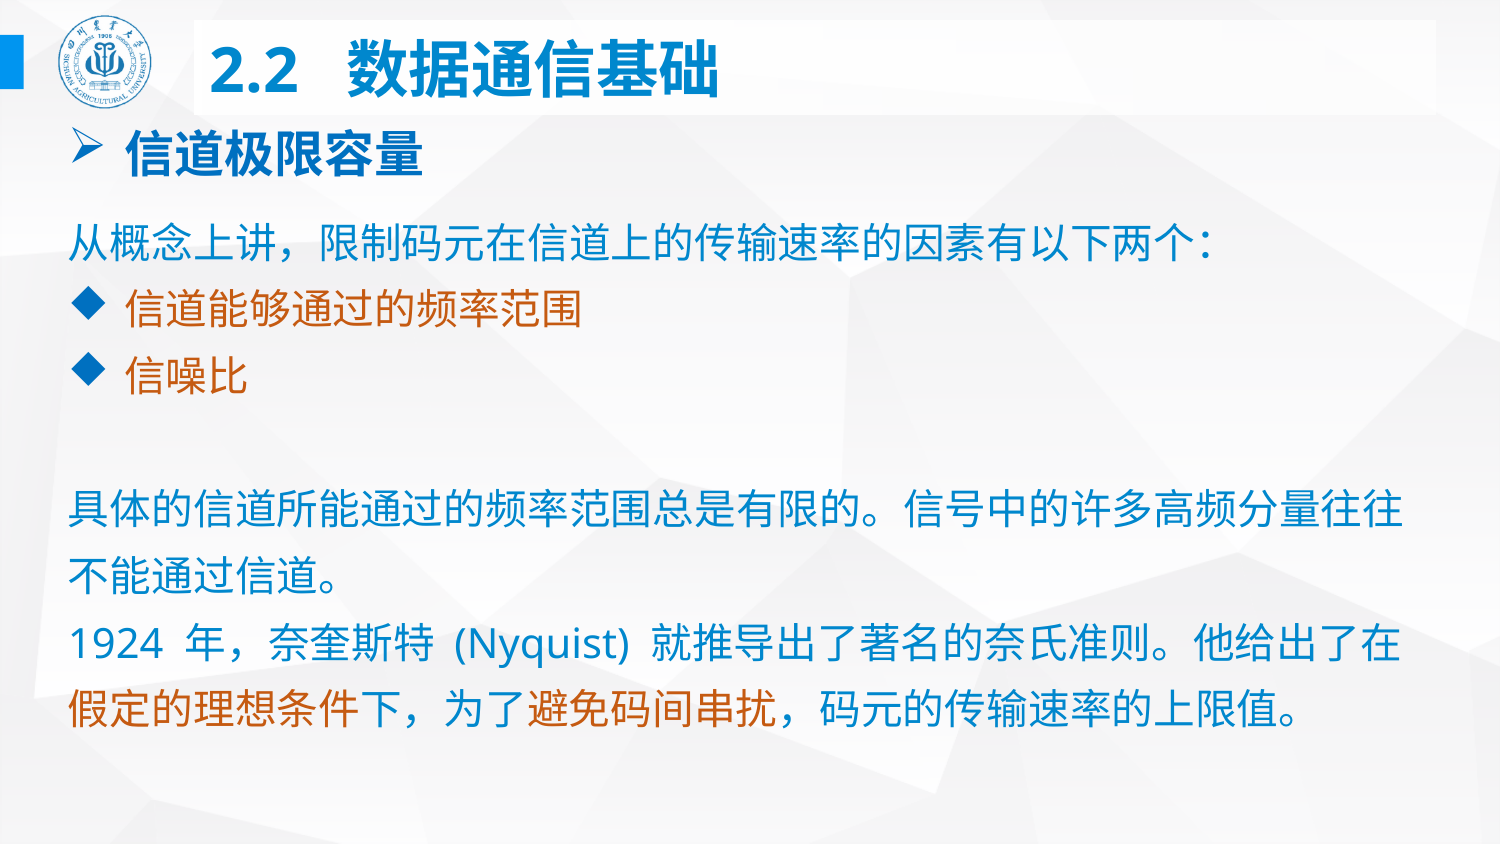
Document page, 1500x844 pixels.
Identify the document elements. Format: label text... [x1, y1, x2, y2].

title 2.2 数据通信基础 [194, 20, 1436, 114]
text_box 从概念上讲，限制码元在信道上的传输速率的因素有以下两个： 信道能够通过的频率范围 信噪比 具体的信道所能通过的频率范围总是有限的。信号中的许多高频分量往往不能通过信道。 1924 年，奈奎斯特 (Nyquist) 就推导出了著名的奈氏准则。他给出了在假定的理想条件下，为了避免码间串扰，码元的传输速率的上限值。 [53, 192, 1436, 741]
text_box 信道极限容量 [53, 114, 1436, 190]
picture [0, 0, 1500, 844]
